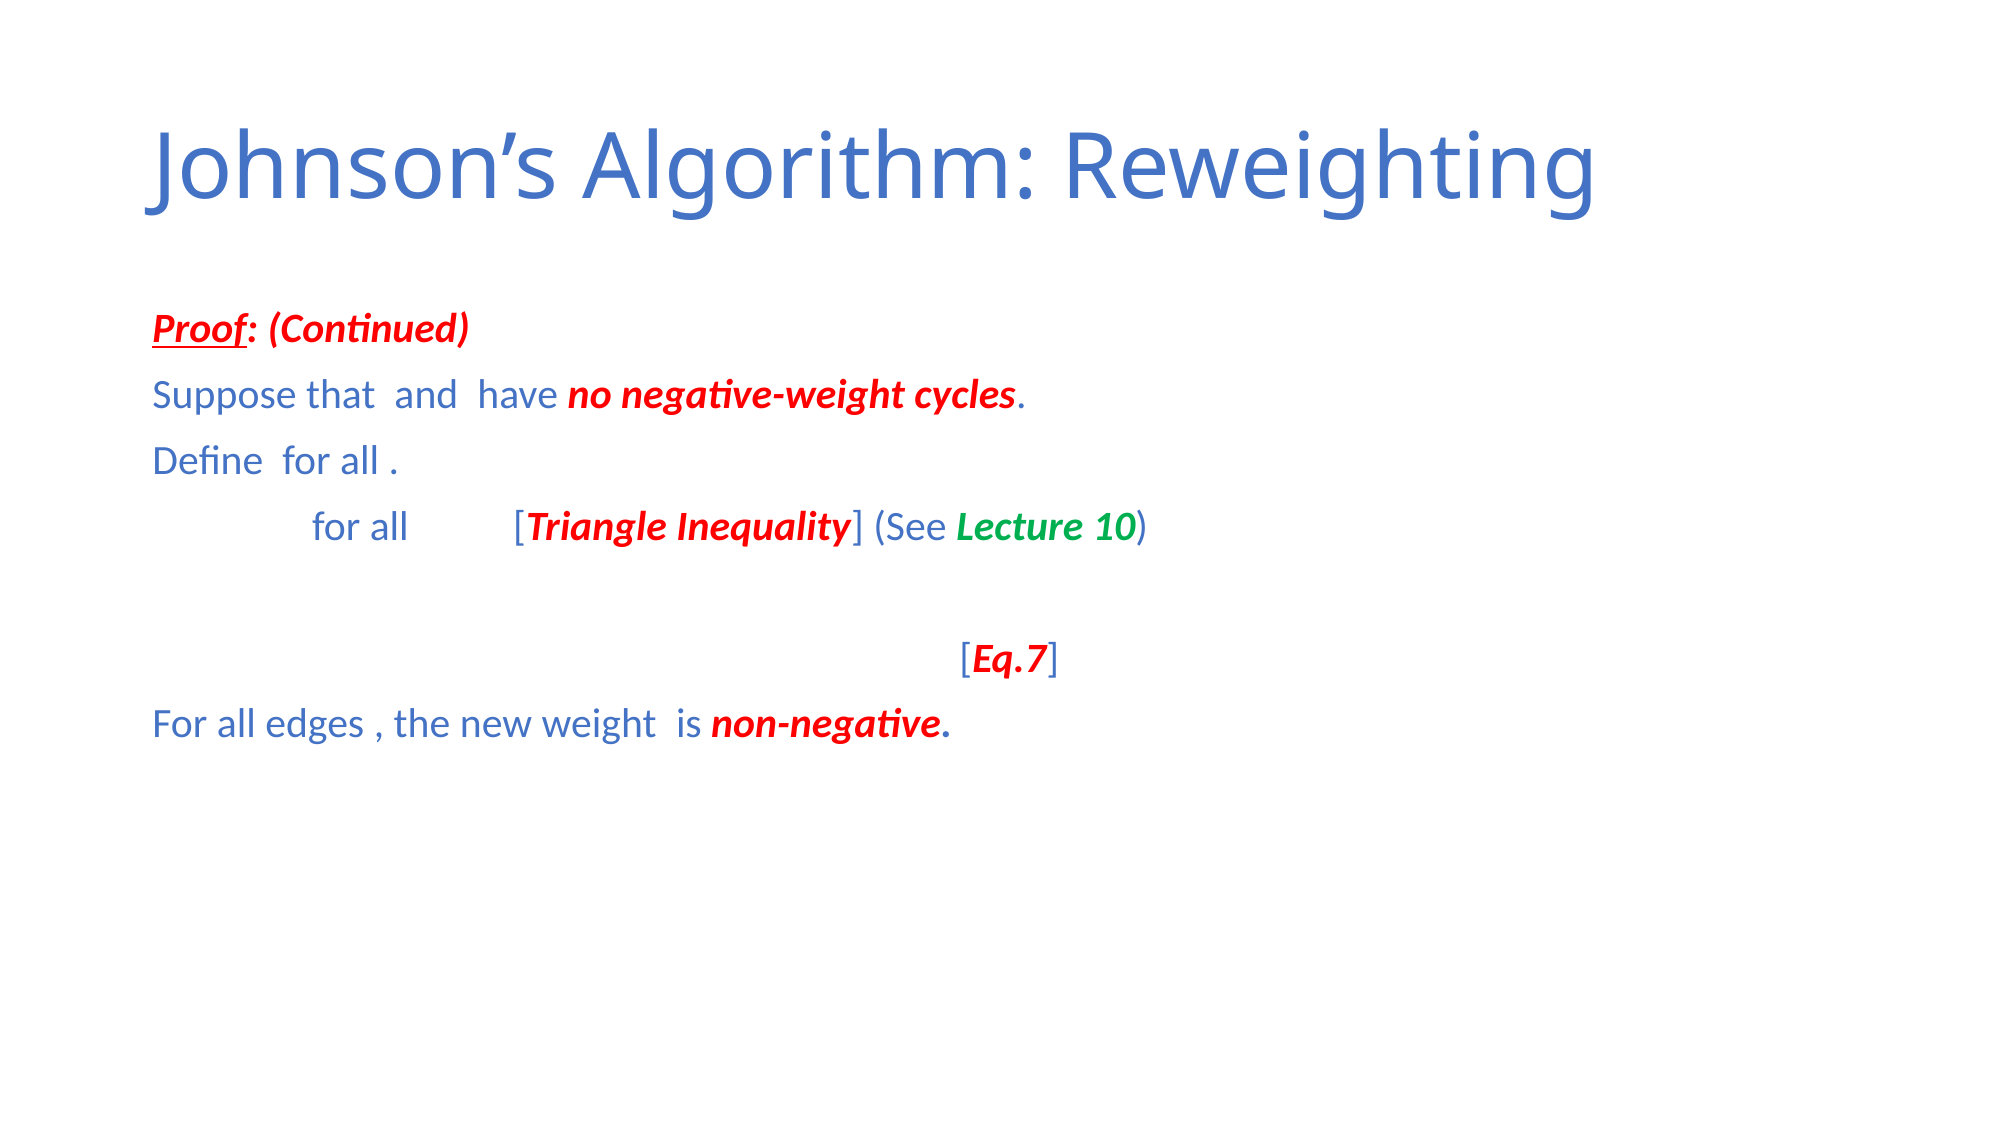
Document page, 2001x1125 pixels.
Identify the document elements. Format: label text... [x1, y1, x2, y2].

title Johnson’s Algorithm: Reweighting [137, 59, 1863, 278]
